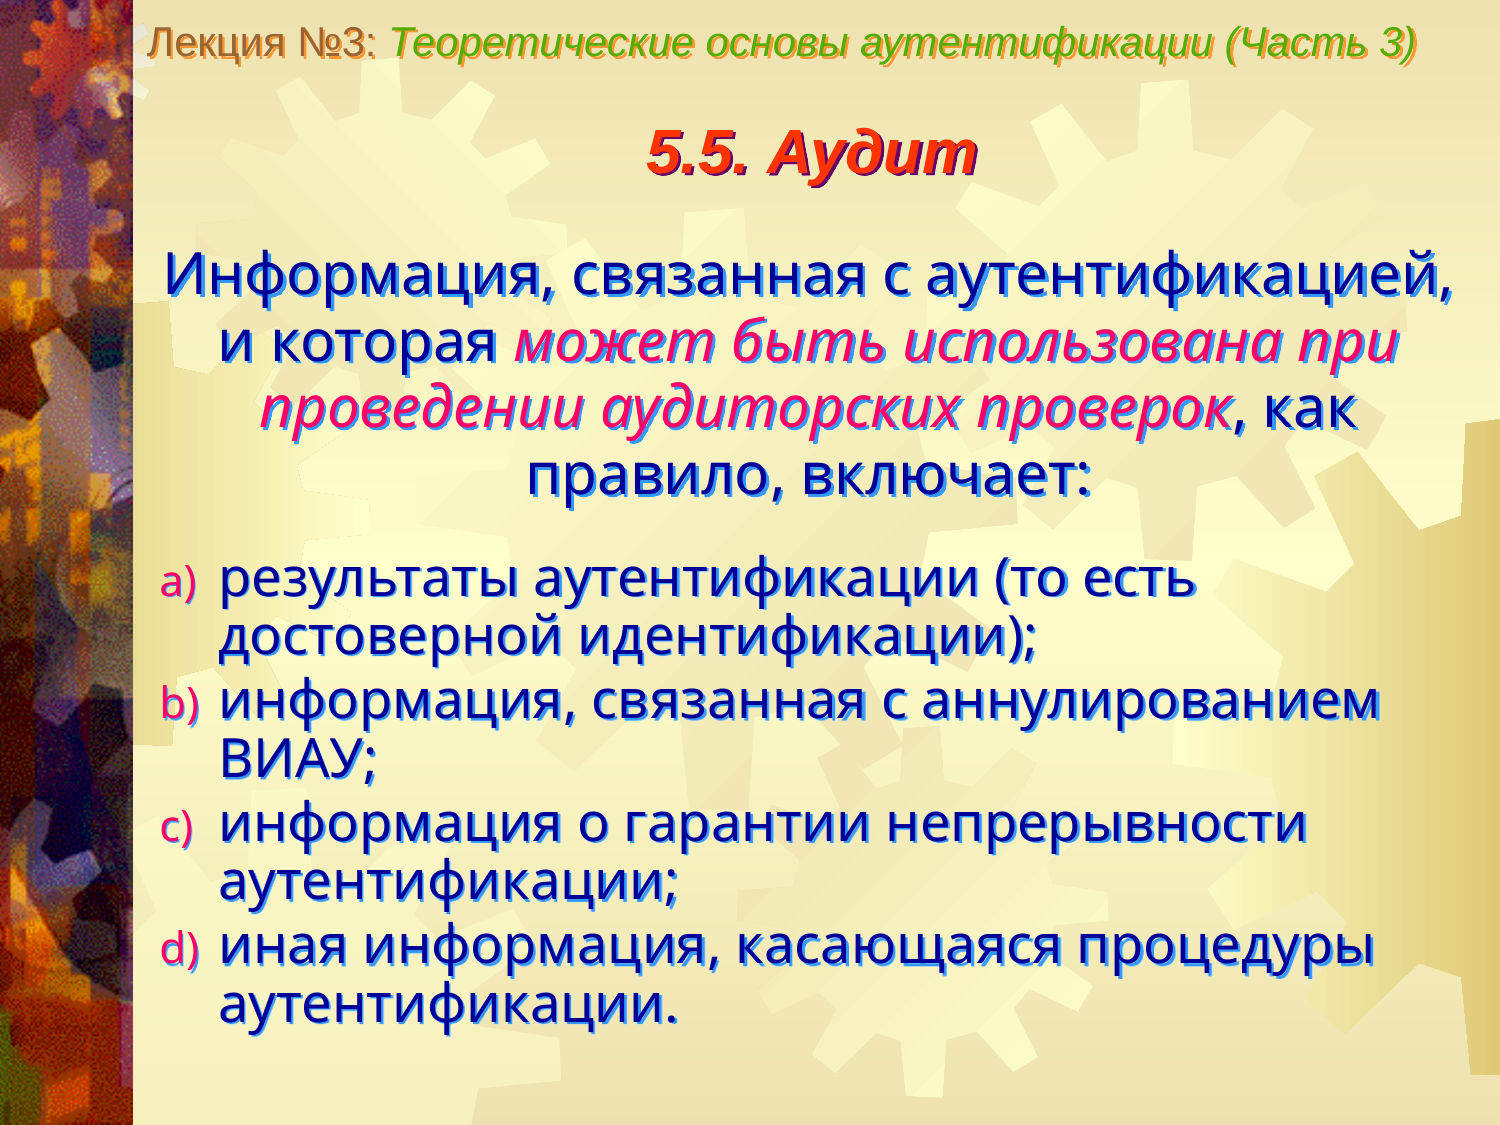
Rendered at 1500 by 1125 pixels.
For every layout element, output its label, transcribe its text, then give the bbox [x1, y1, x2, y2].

text_box Лекция №3: Теоретические основы аутентификации (Часть 3) [123, 20, 1500, 66]
picture [0, 0, 133, 1125]
text_box 5.5. Аудит [123, 119, 1500, 187]
text_box Информация, связанная с аутентификацией, и которая может быть использована при проведении аудиторских проверок, как правило, включает: [152, 241, 1465, 508]
text_box результаты аутентификации (то есть достоверной идентификации); информация, связанная с аннулированием ВИАУ; информация о гарантии непрерывности аутентификации; иная информация, касающаяся процедуры аутентификации. [159, 549, 1472, 1034]
